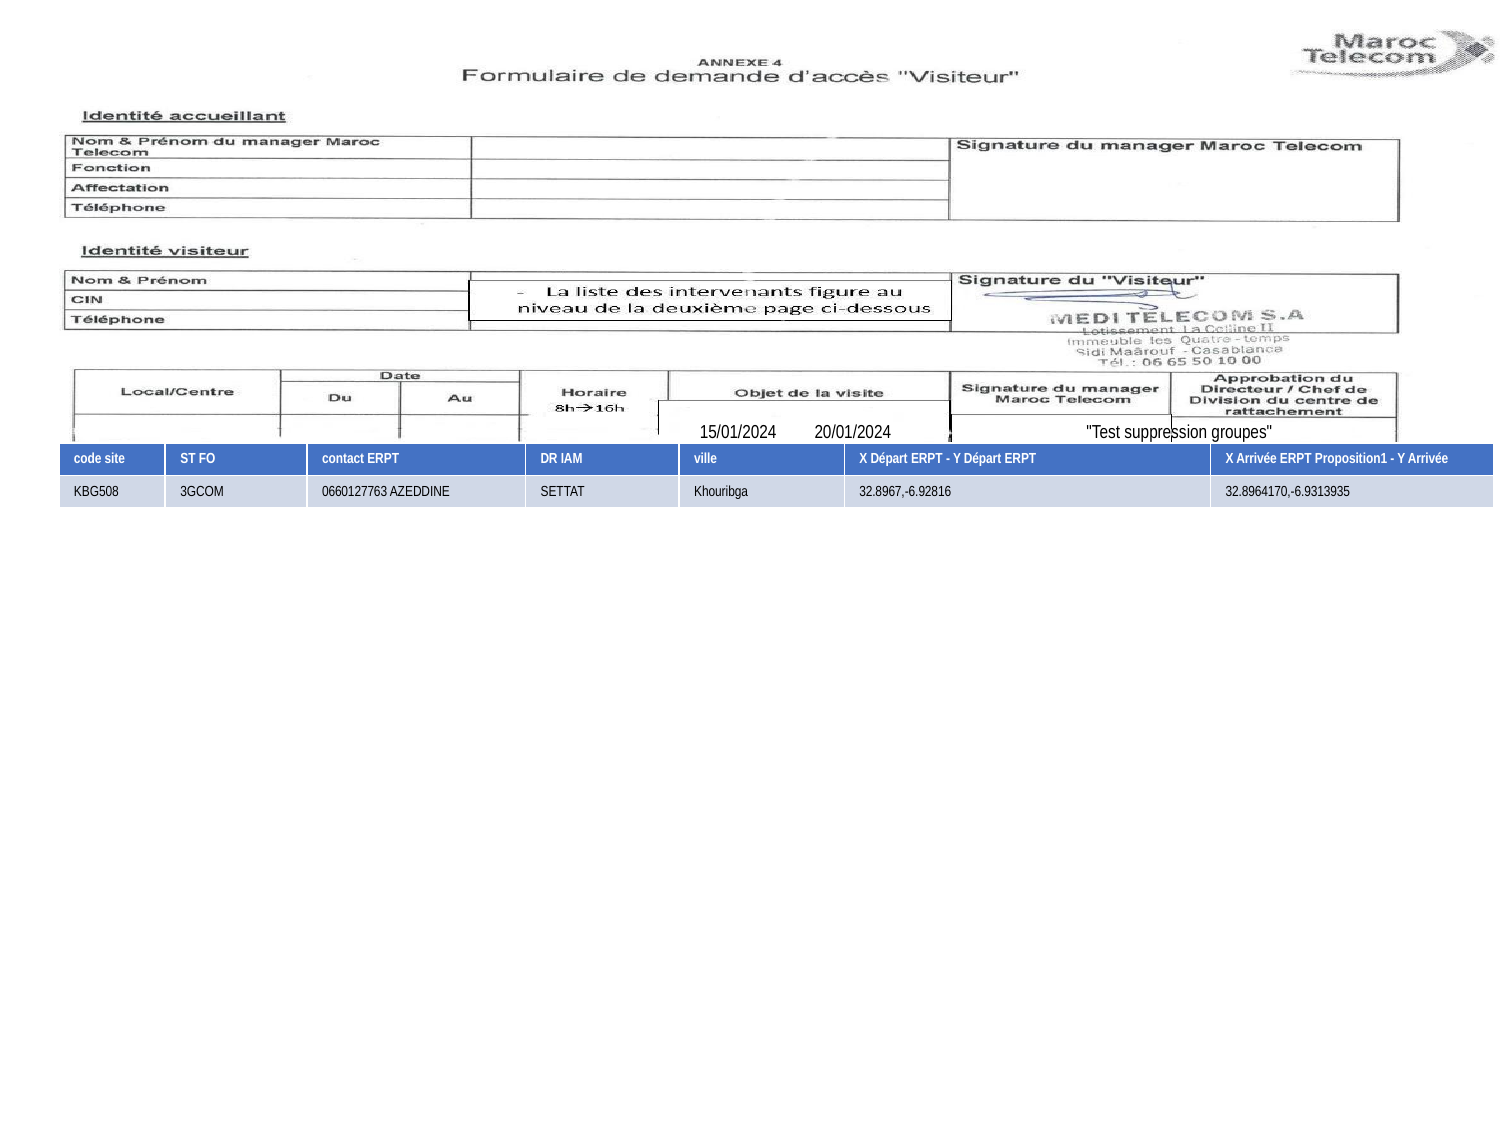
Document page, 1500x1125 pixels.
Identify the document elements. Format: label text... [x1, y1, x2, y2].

table_cell 32.8967,-6.92816 [845, 476, 1210, 507]
table_header code site [60, 452, 164, 475]
table_header contact ERPT [308, 452, 525, 475]
table_header X Arrivée ERPT Proposition1 - Y Arrivée [1211, 452, 1493, 475]
table_cell SETTAT [526, 476, 678, 507]
picture [58, 29, 1500, 444]
table_header ST FO [166, 452, 306, 475]
table_cell Khouribga [680, 476, 844, 507]
table_cell 3GCOM [166, 476, 306, 507]
table_header X Départ ERPT - Y Départ ERPT [845, 452, 1210, 475]
table_cell 32.8964170,-6.9313935 [1211, 476, 1493, 507]
table_cell 0660127763 AZEDDINE [308, 476, 525, 507]
table_header DR IAM [526, 452, 678, 475]
table_cell KBG508 [60, 476, 164, 507]
table_header ville [680, 452, 844, 475]
